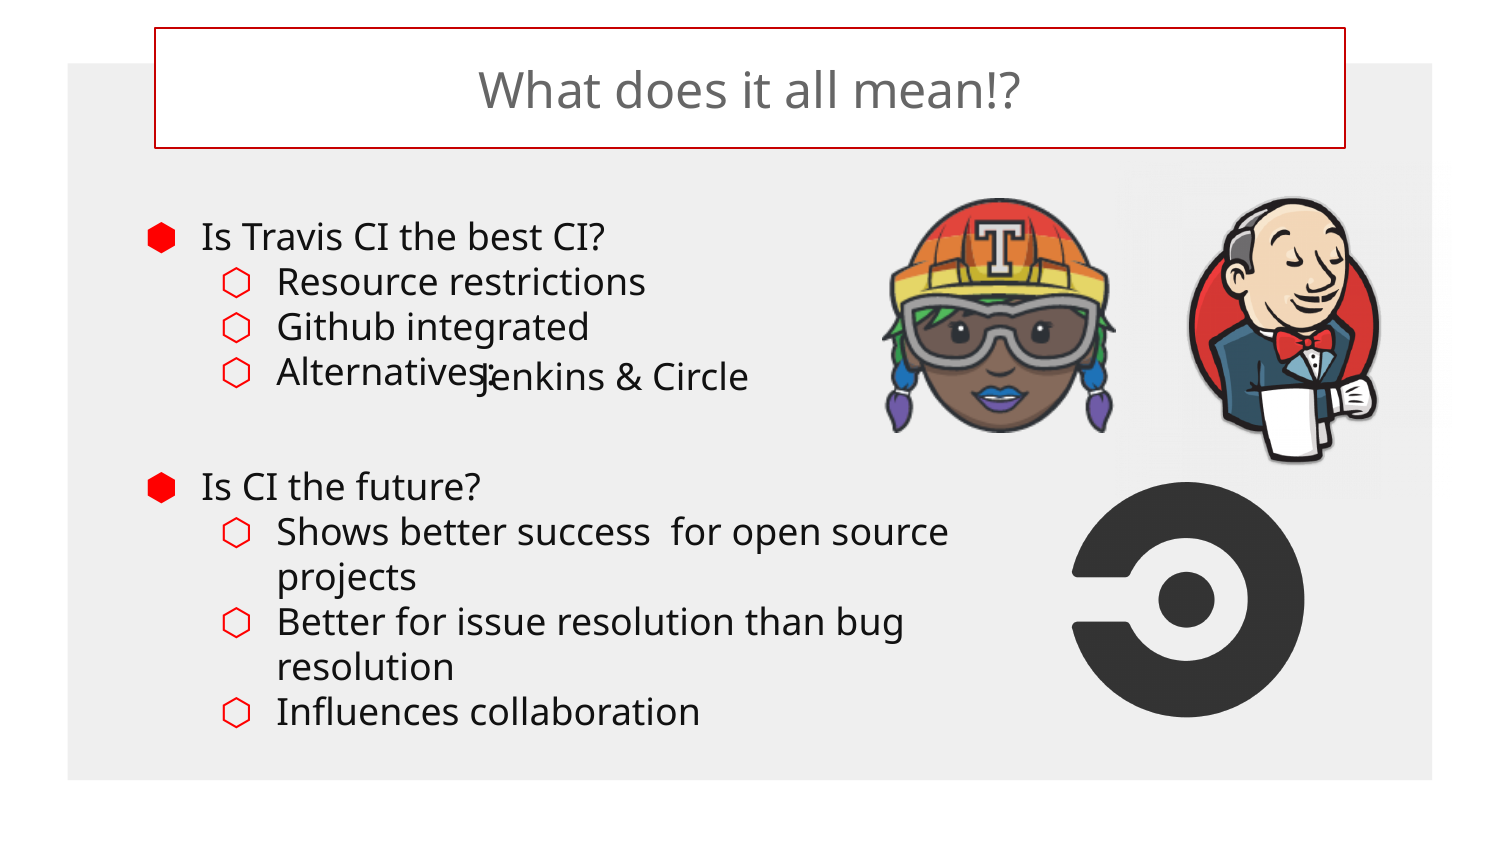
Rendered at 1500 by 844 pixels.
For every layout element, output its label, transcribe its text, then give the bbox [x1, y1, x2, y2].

title What does it all mean!? [154, 27, 1346, 149]
list Is Travis CI the best CI? Resource restrictions Github integrated Alternatives: [111, 198, 1045, 446]
text_box Jenkins & Circle [389, 338, 876, 438]
picture [882, 161, 1453, 719]
list Is CI the future? Shows better success for open source projects Better for issue resolution than bug resolution Influences collaboration [111, 448, 1045, 696]
